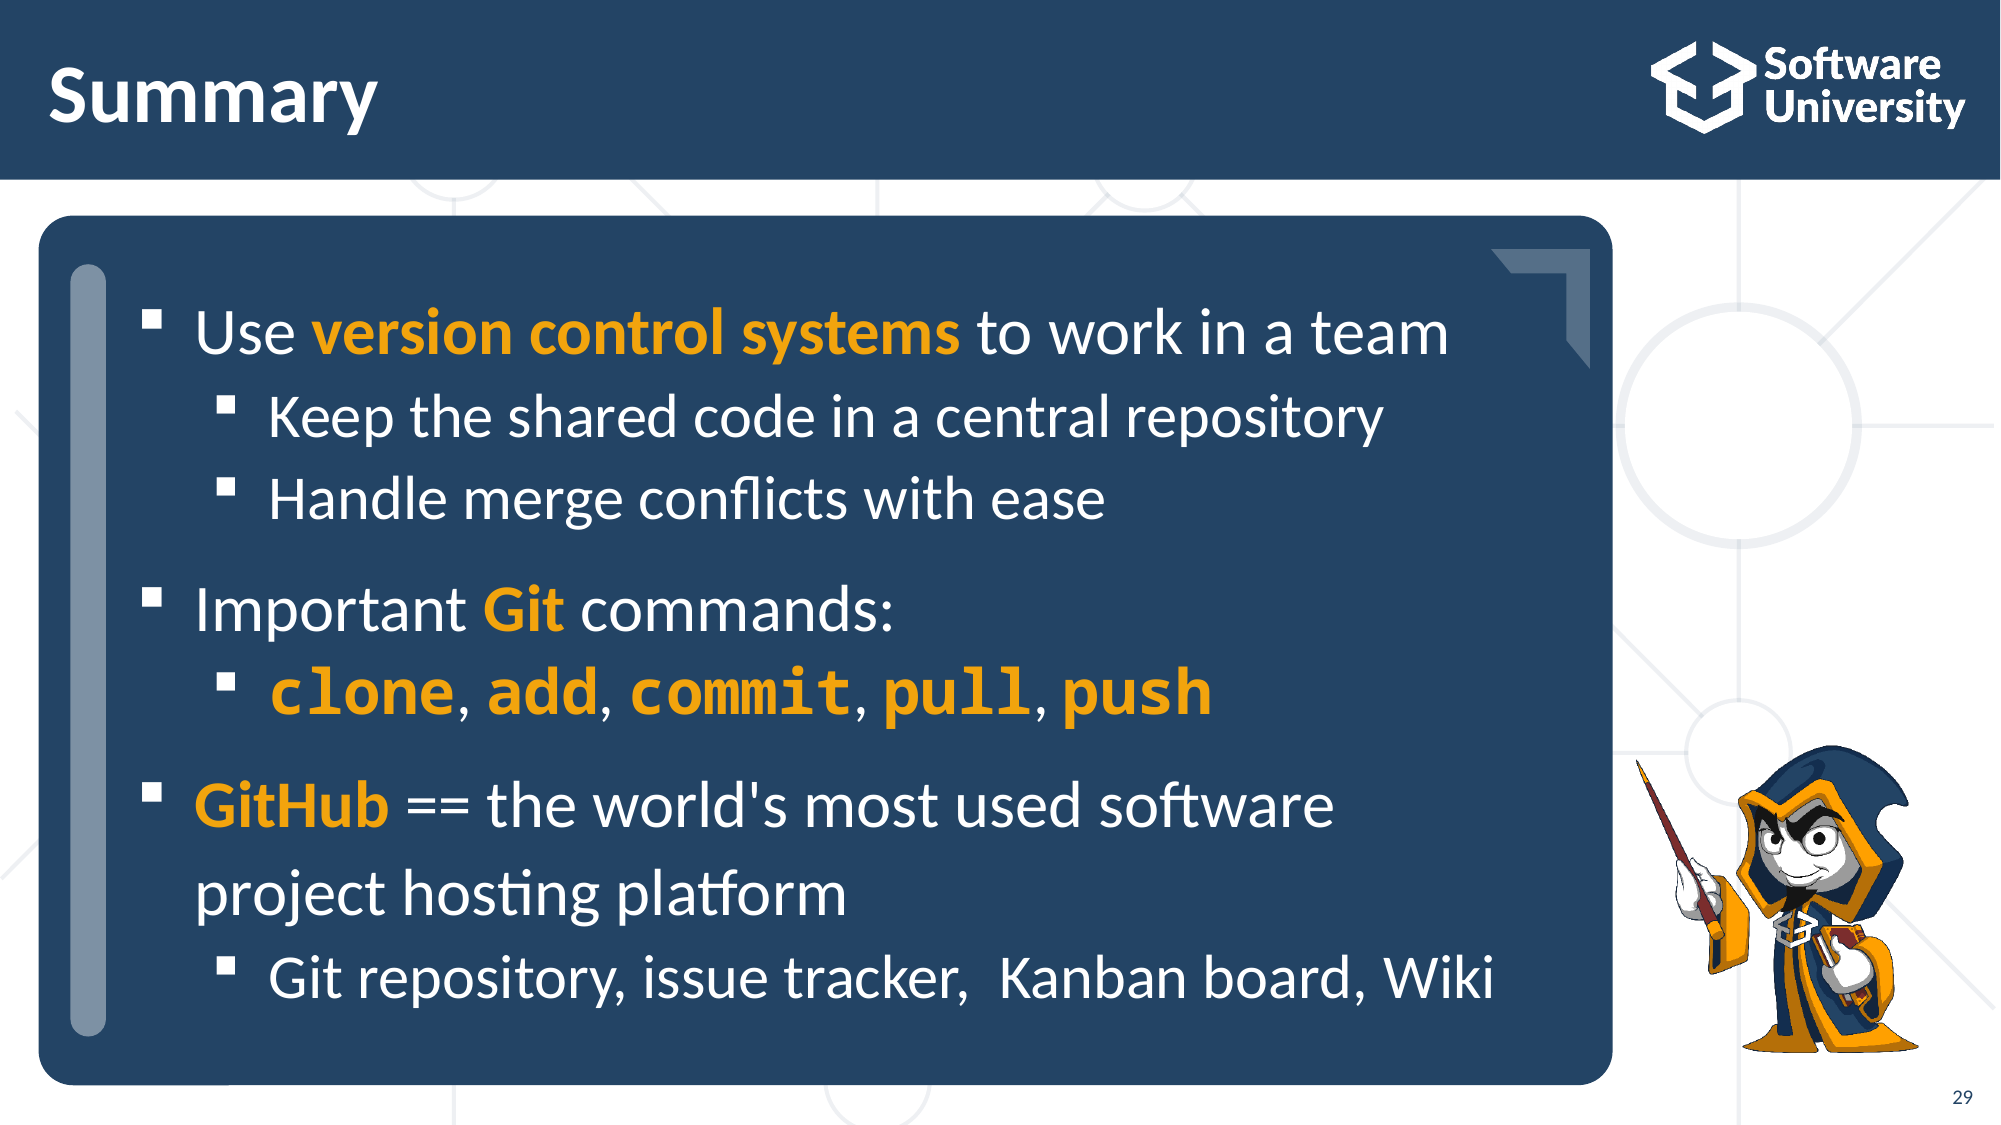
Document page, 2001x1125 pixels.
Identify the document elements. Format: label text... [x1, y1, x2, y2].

picture [1624, 718, 1946, 1066]
title Summary [31, 16, 1625, 162]
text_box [38, 215, 1613, 1086]
picture [1651, 41, 1966, 134]
slide_number 29 [1927, 1067, 1989, 1117]
